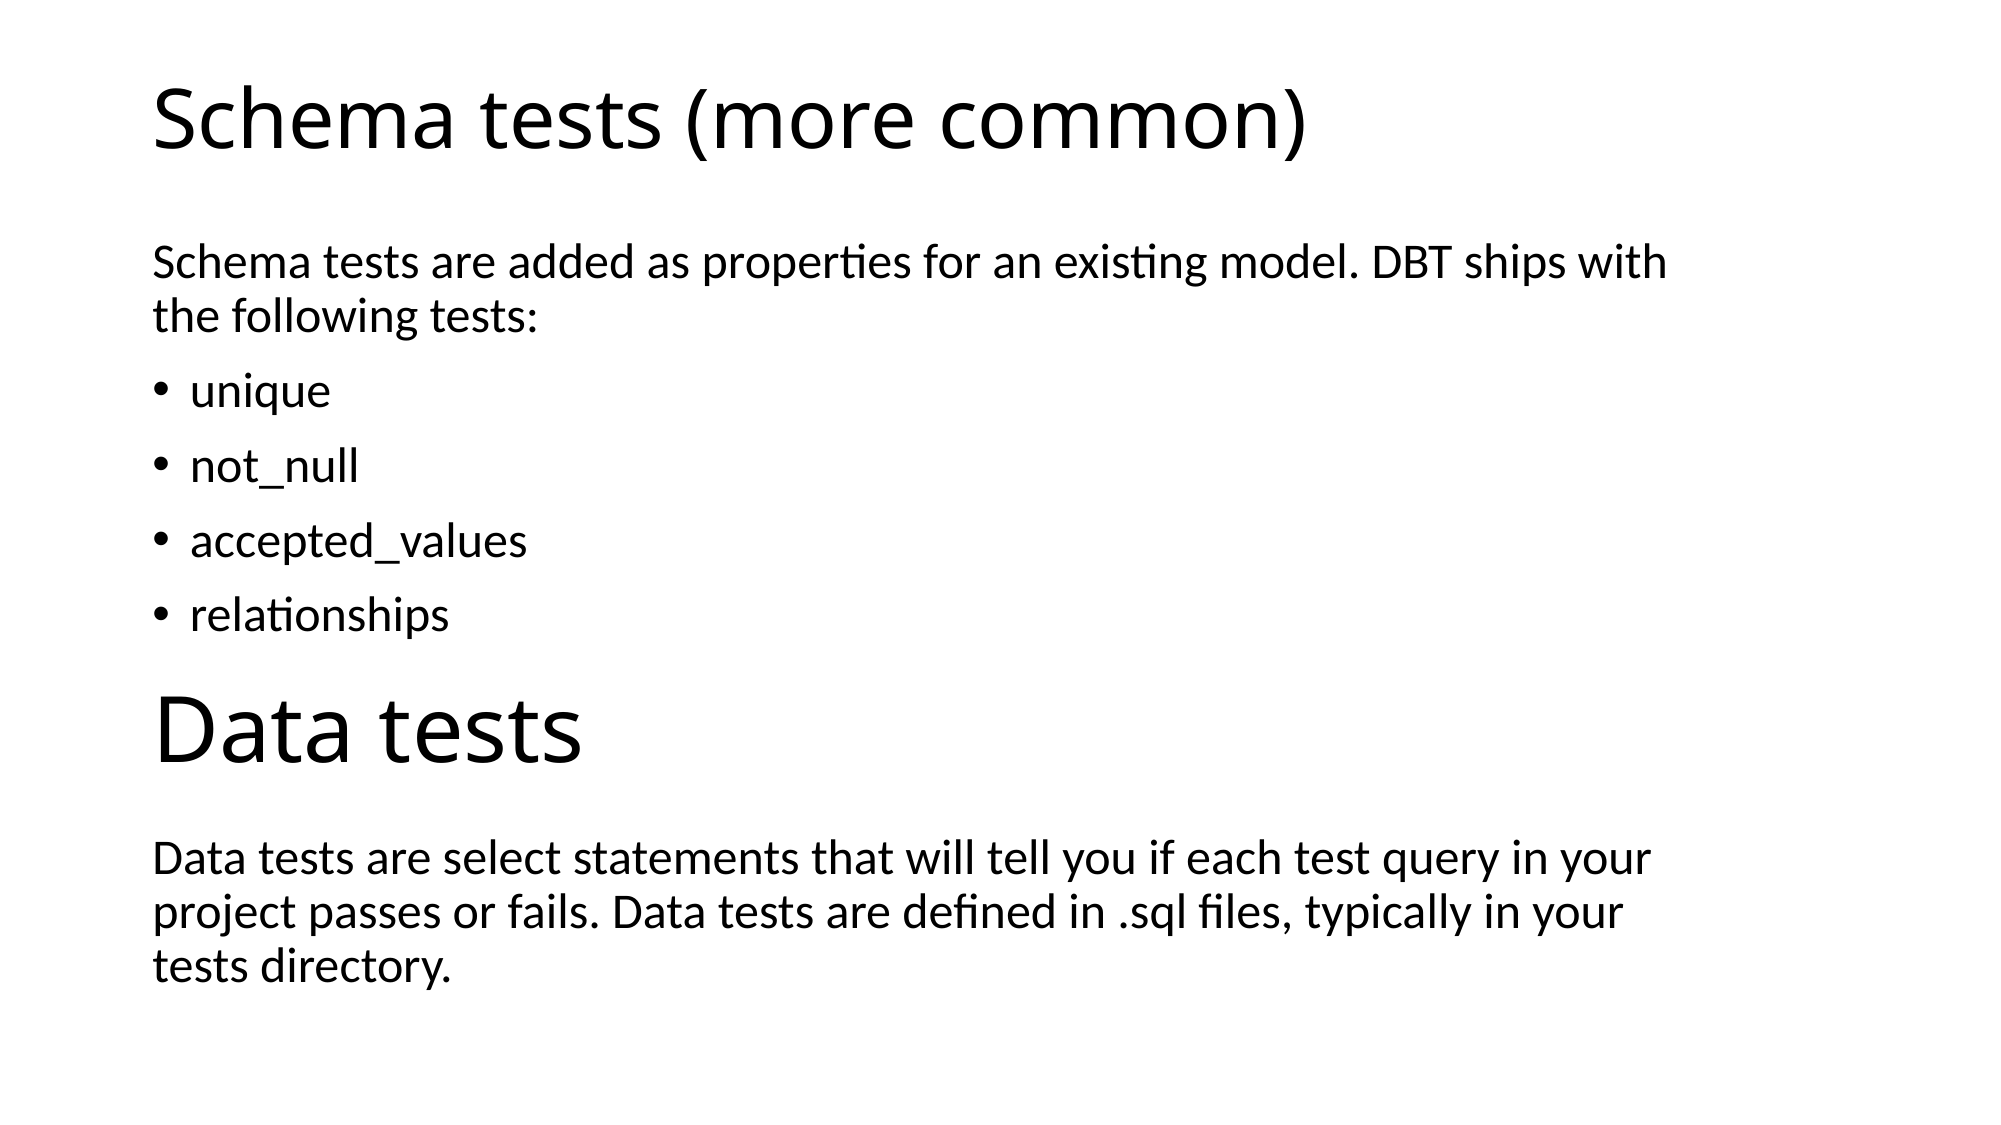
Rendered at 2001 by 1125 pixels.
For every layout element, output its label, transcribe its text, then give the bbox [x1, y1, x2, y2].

list Schema tests are added as properties for an existing model. DBT ships with the following tests: unique not_null accepted_values relationships [137, 227, 1701, 642]
text_box Data tests [137, 670, 1343, 796]
text_box Data tests are select statements that will tell you if each test query in your project passes or fails. Data tests are defined in .sql files, typically in your tests directory. [137, 823, 1701, 1029]
title Schema tests (more common) [137, 59, 1367, 185]
